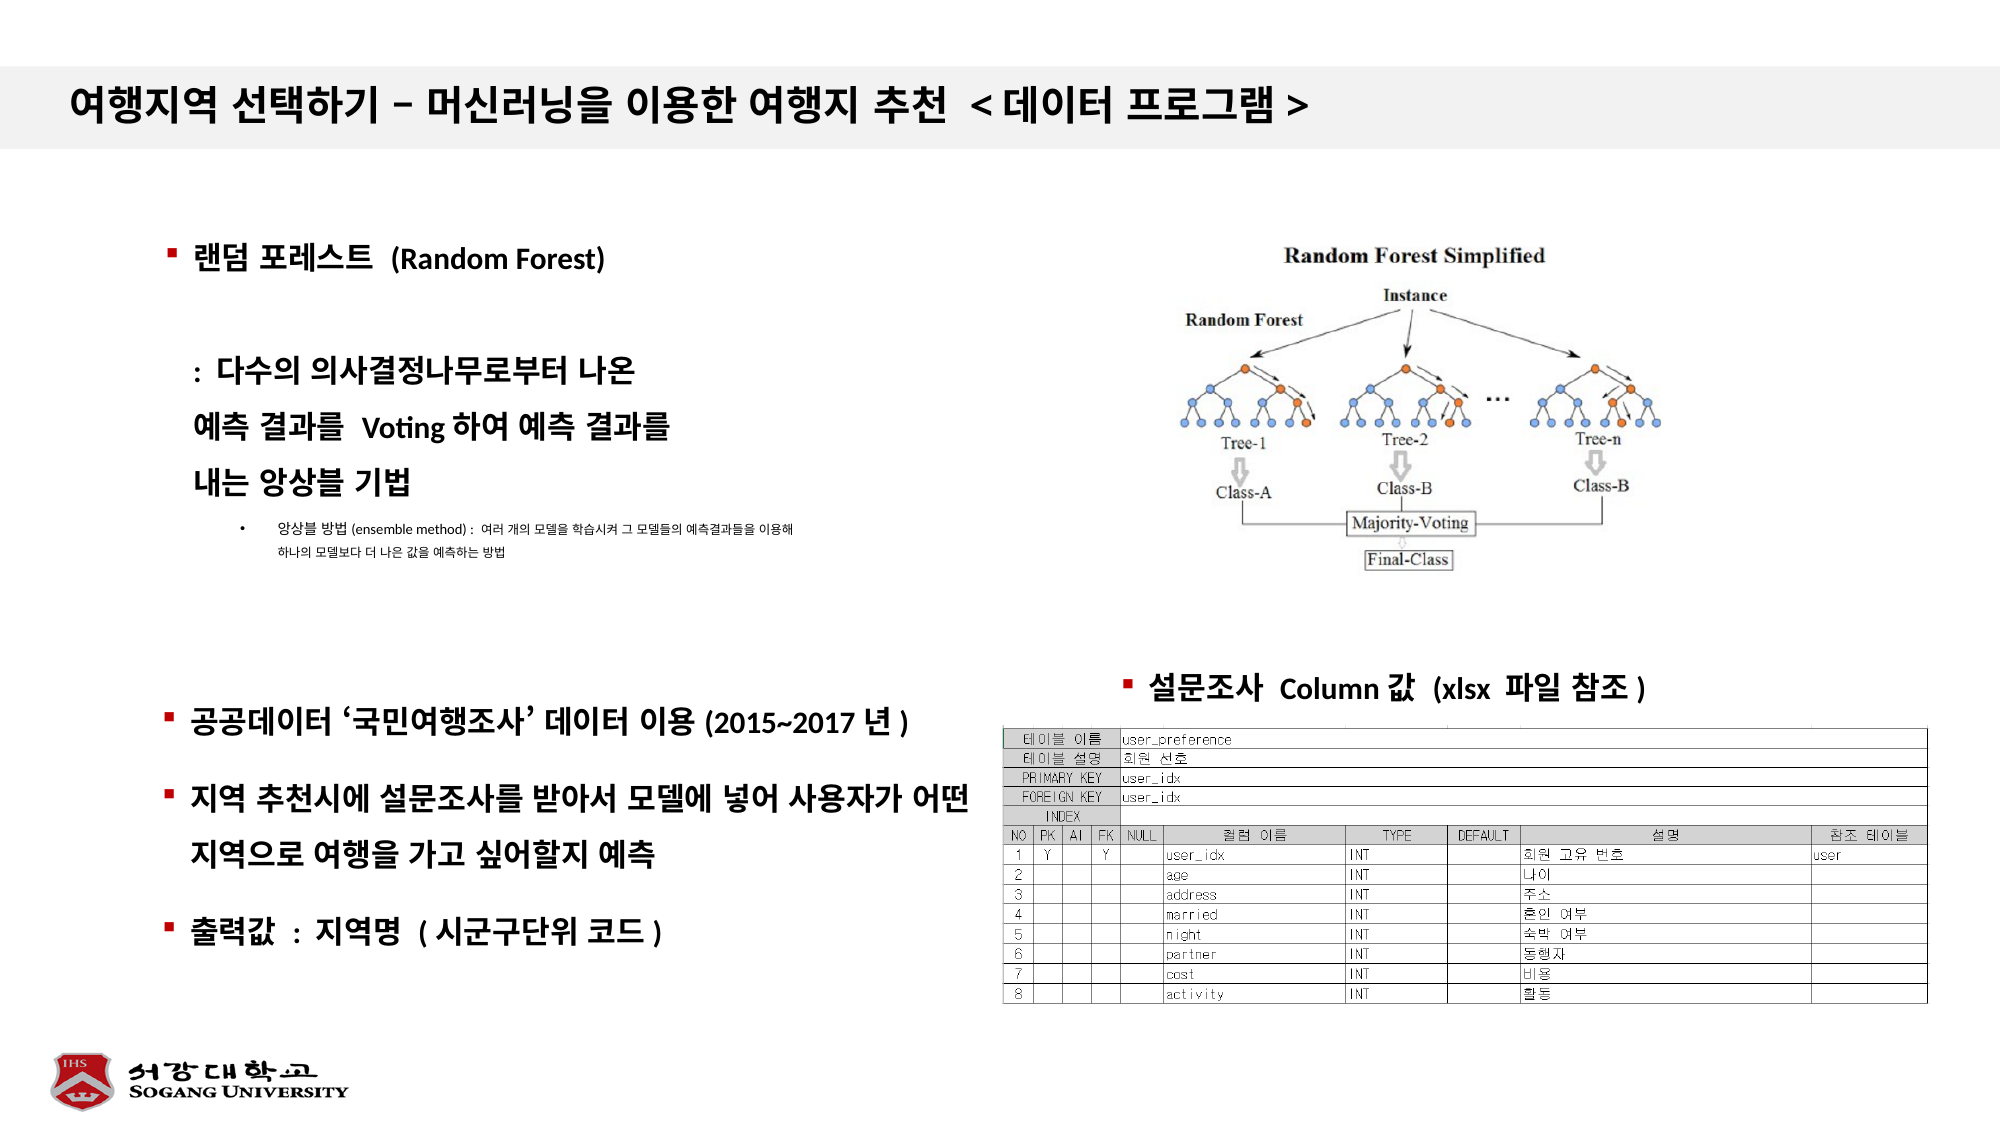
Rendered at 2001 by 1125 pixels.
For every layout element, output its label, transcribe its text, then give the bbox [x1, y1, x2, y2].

picture [0, 1031, 391, 1125]
picture [1170, 231, 1665, 592]
text_box 공공데이터 ‘국민여행조사’ 데이터 이용(2015~2017년) 지역 추천시에 설문조사를 받아서 모델에 넣어 사용자가 어떤 지역으로 여행을 가고 싶어할지 예측 출력값 : 지역명 (시군구단위 코드) [147, 676, 998, 1019]
title 여행지역 선택하기 – 머신러닝을 이용한 여행지 추천 <데이터 프로그램> [55, 64, 1945, 149]
picture [1002, 725, 1930, 1004]
text_box 설문조사 Column값 (xlsx 파일 참조) [1105, 642, 1956, 922]
list 랜덤 포레스트 (Random Forest) : 다수의 의사결정나무로부터 나온 예측 결과를 Voting하여 예측 결과를 내는 앙상블 기법 앙상블 방법(ensemble method) : 여러 개의 모델을 학습시켜 그 모델들의 예측결과들을 이용해 하나의 모델보다 더 나은 값을 예측하는 방법 [150, 212, 830, 580]
